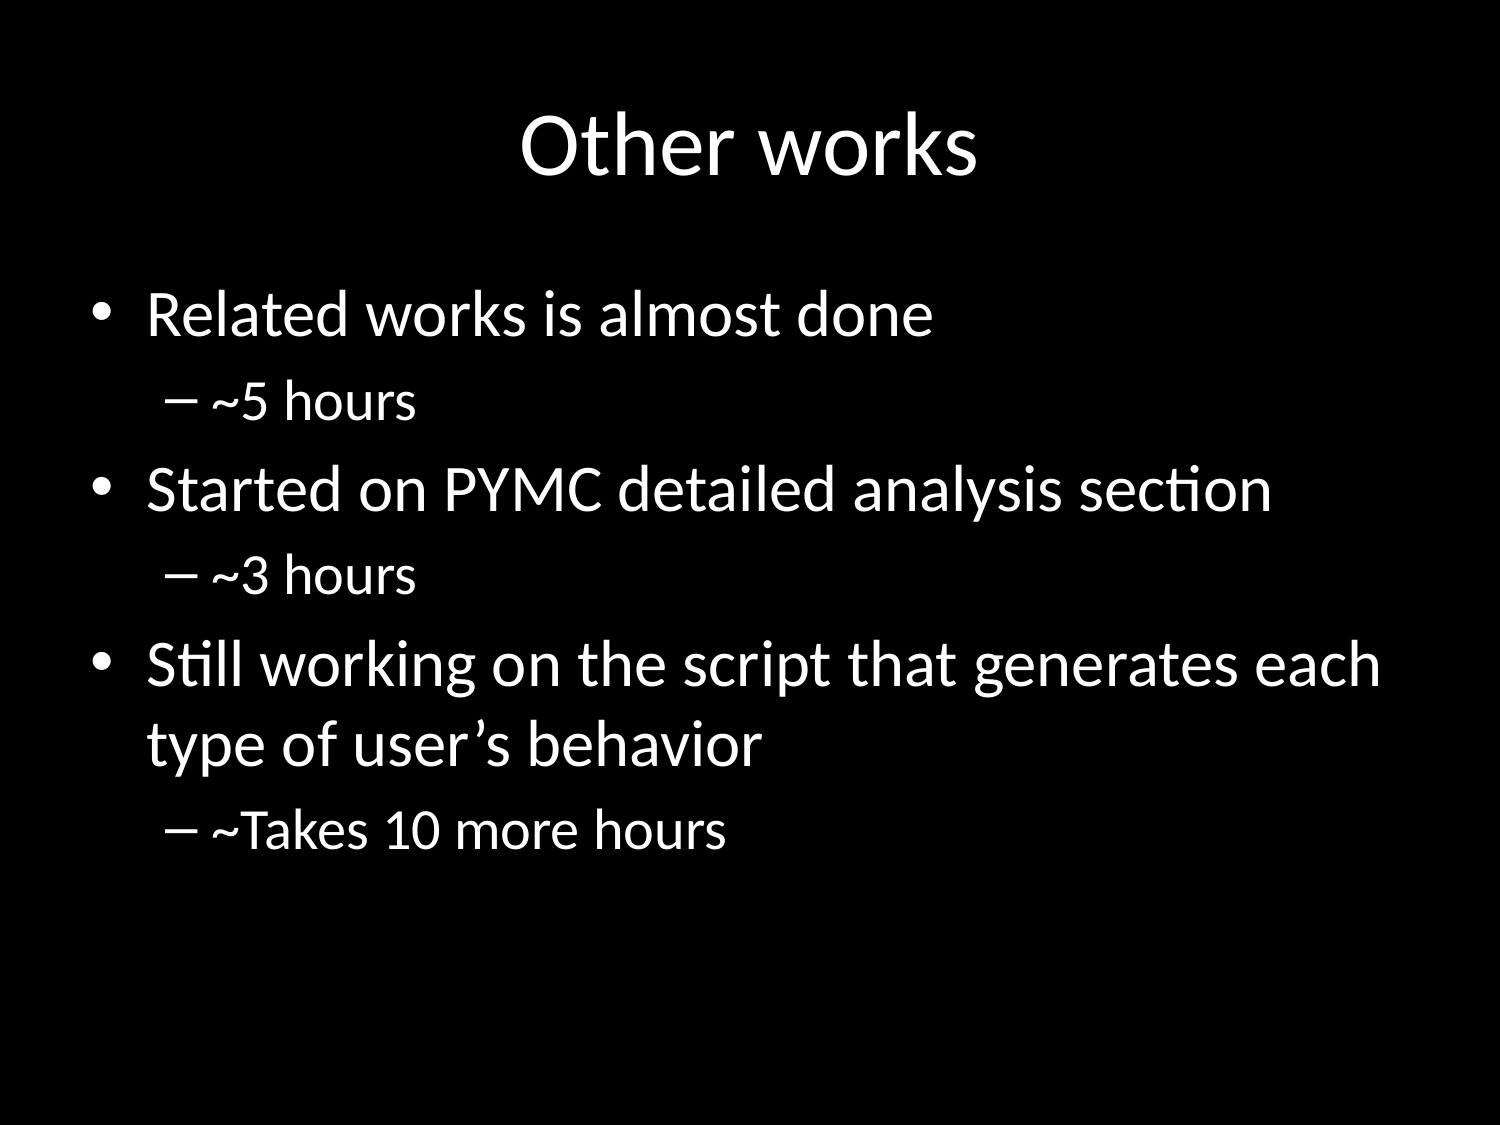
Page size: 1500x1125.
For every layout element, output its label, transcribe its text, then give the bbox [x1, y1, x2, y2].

list Related works is almost done ~5 hours Started on PYMC detailed analysis section ~3 hours Still working on the script that generates each type of user’s behavior ~Takes 10 more hours [75, 262, 1425, 1005]
title Other works [75, 45, 1425, 233]
